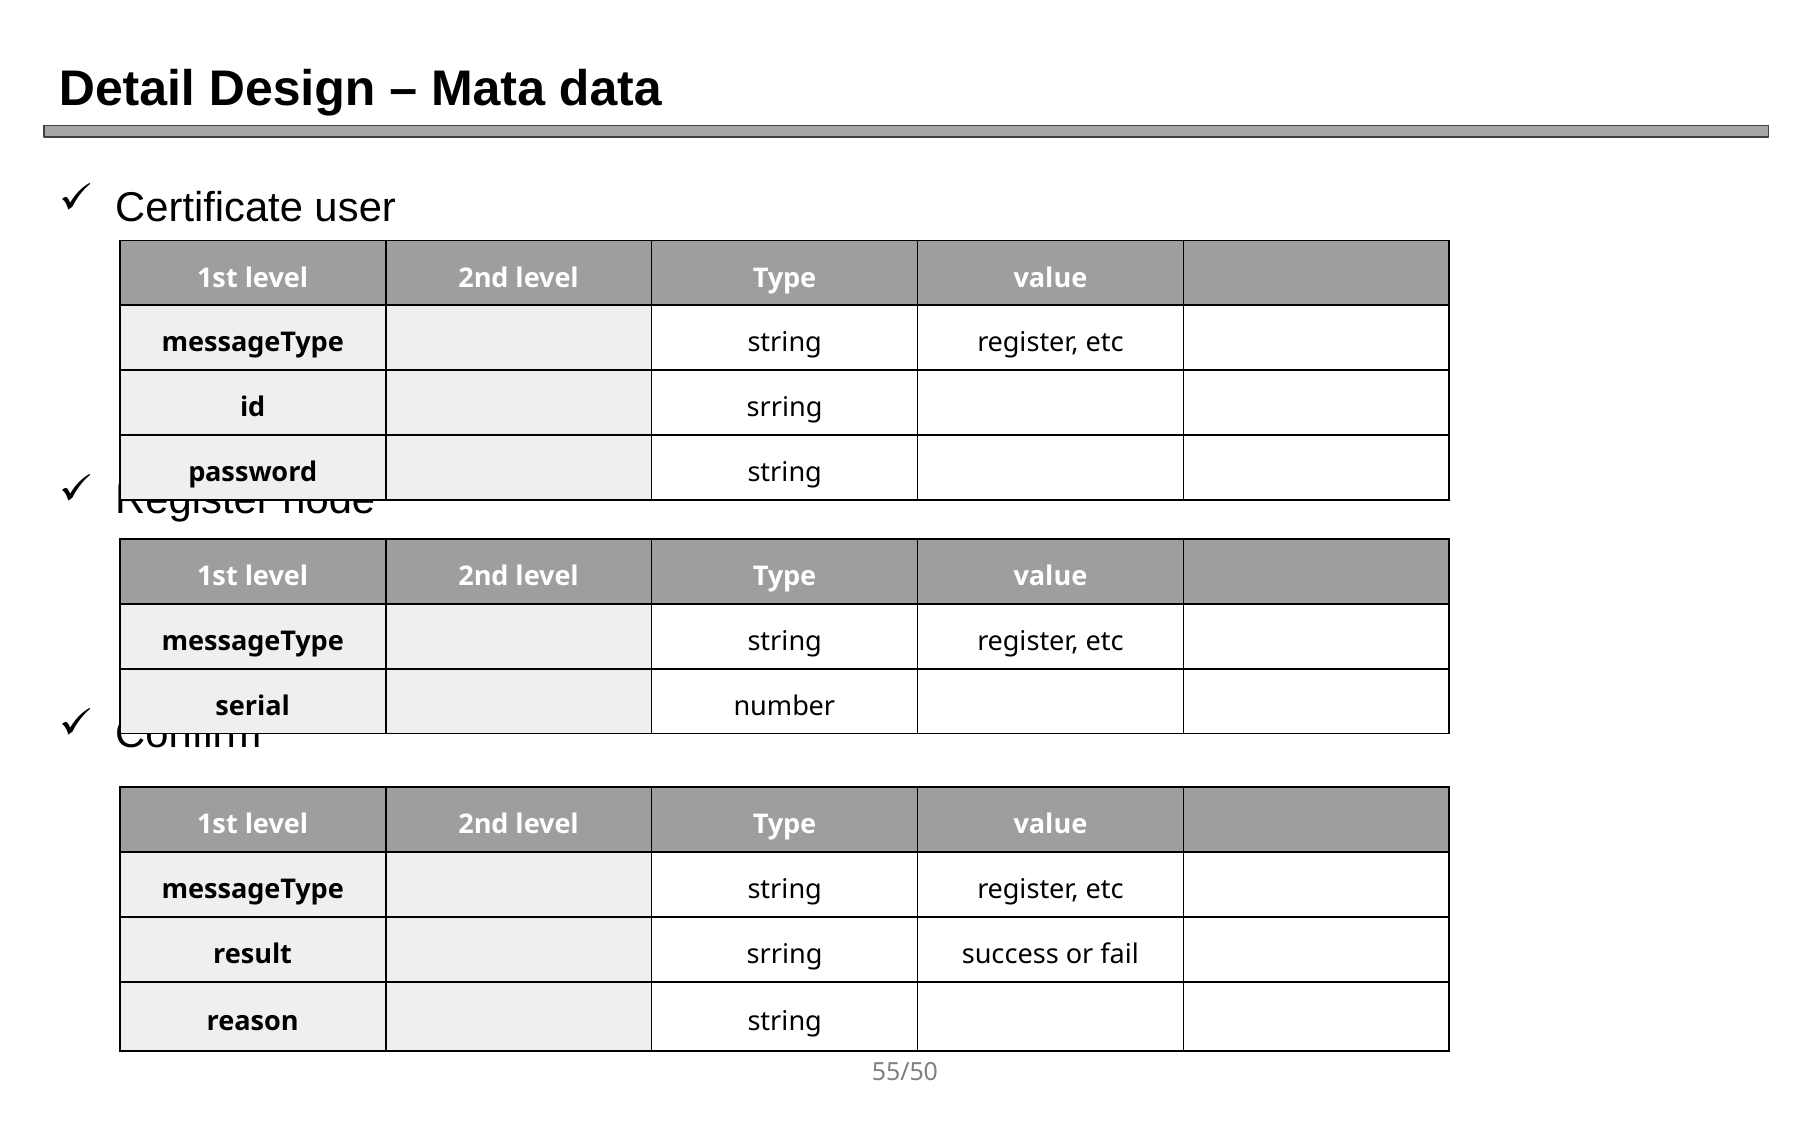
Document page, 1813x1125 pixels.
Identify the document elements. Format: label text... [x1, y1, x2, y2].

table_cell serial [121, 670, 385, 733]
table_cell string [652, 983, 917, 1050]
table_cell [1184, 853, 1448, 916]
table_header Type [652, 241, 917, 304]
table_header 2nd level [387, 241, 651, 304]
table_header 1st level [121, 788, 385, 851]
table_cell result [121, 918, 385, 981]
table_cell [1184, 670, 1448, 733]
table_cell [387, 605, 651, 668]
table_cell [387, 371, 651, 434]
table_cell [918, 983, 1183, 1050]
table_header value [918, 788, 1183, 851]
table_cell register, etc [918, 306, 1183, 369]
table_cell [387, 918, 651, 981]
table_cell [1184, 436, 1448, 499]
table_header [1184, 241, 1448, 304]
table_header [1184, 788, 1448, 851]
table_cell string [652, 605, 917, 668]
table_header Type [652, 788, 917, 851]
table_cell srring [652, 918, 917, 981]
table_cell [387, 853, 651, 916]
table_cell messageType [121, 853, 385, 916]
table_cell [387, 983, 651, 1050]
table_header 2nd level [387, 788, 651, 851]
table_header 1st level [121, 241, 385, 304]
table_header [1184, 540, 1448, 603]
table_cell string [652, 853, 917, 916]
table_cell [387, 436, 651, 499]
table_cell [1184, 918, 1448, 981]
title Detail Design – Mata data [43, 45, 1769, 126]
table_cell messageType [121, 306, 385, 369]
table_cell [1184, 983, 1448, 1050]
table_cell string [652, 436, 917, 499]
list Certificate user Register node Confirm [43, 172, 1769, 1024]
table_cell success or fail [918, 918, 1183, 981]
table_cell srring [652, 371, 917, 434]
table_cell [1184, 371, 1448, 434]
table_cell reason [121, 983, 385, 1050]
table_cell string [652, 306, 917, 369]
table_header value [918, 241, 1183, 304]
slide_number 55/50 [823, 1052, 987, 1103]
table_cell [387, 670, 651, 733]
table_cell messageType [121, 605, 385, 668]
table_header 2nd level [387, 540, 651, 603]
table_cell [918, 436, 1183, 499]
table_cell password [121, 436, 385, 499]
table_cell [918, 371, 1183, 434]
table_header Type [652, 540, 917, 603]
table_cell [1184, 605, 1448, 668]
table_cell [1184, 306, 1448, 369]
table_cell [918, 670, 1183, 733]
table_header 1st level [121, 540, 385, 603]
table_cell [387, 306, 651, 369]
table_cell register, etc [918, 853, 1183, 916]
table_header value [918, 540, 1183, 603]
table_cell number [652, 670, 917, 733]
table_cell id [121, 371, 385, 434]
table_cell register, etc [918, 605, 1183, 668]
